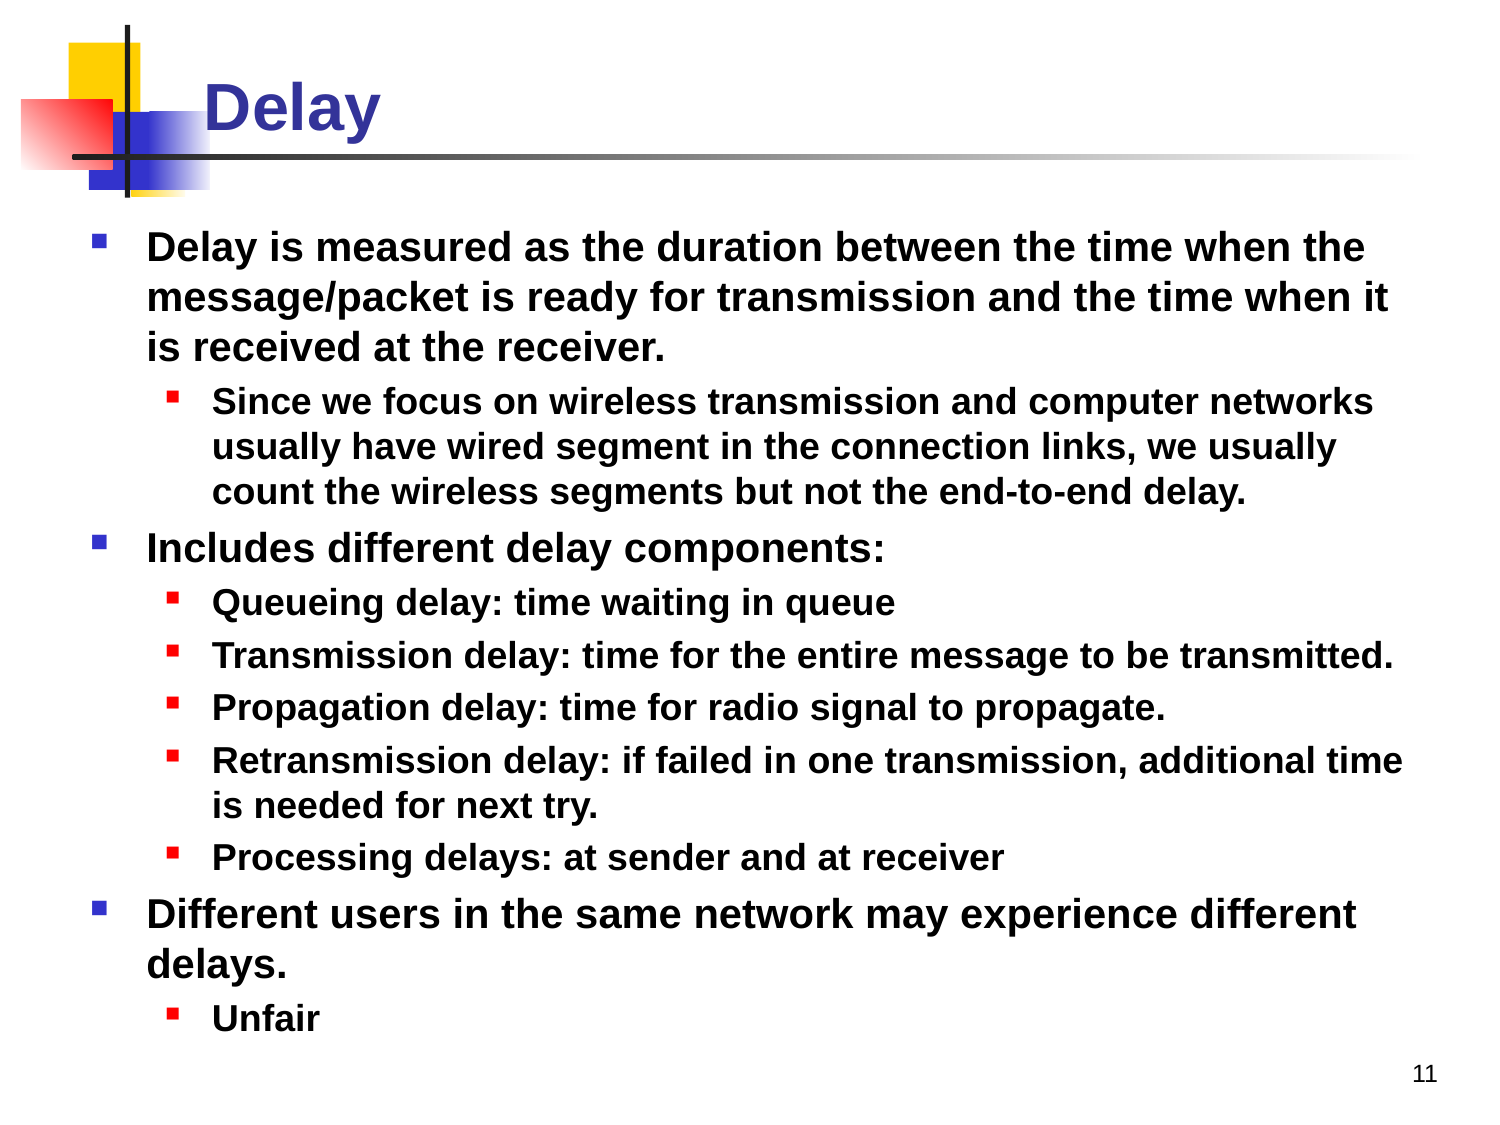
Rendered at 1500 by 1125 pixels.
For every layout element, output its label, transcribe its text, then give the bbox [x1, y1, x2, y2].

title Delay [188, 26, 1468, 152]
slide_number 11 [1350, 1050, 1500, 1125]
list Delay is measured as the duration between the time when the message/packet is ready for transmission and the time when it is received at the receiver. Since we focus on wireless transmission and computer networks usually have wired segment in the connection links, we usually count the wireless segments but not the end-to-end delay. Includes different delay components: Queueing delay: time waiting in queue Transmission delay: time for the entire message to be transmitted. Propagation delay: time for radio signal to propagate. Retransmission delay: if failed in one transmission, additional time is needed for next try. Processing delays: at sender and at receiver Different users in the same network may experience different delays. Unfair [75, 212, 1438, 1063]
